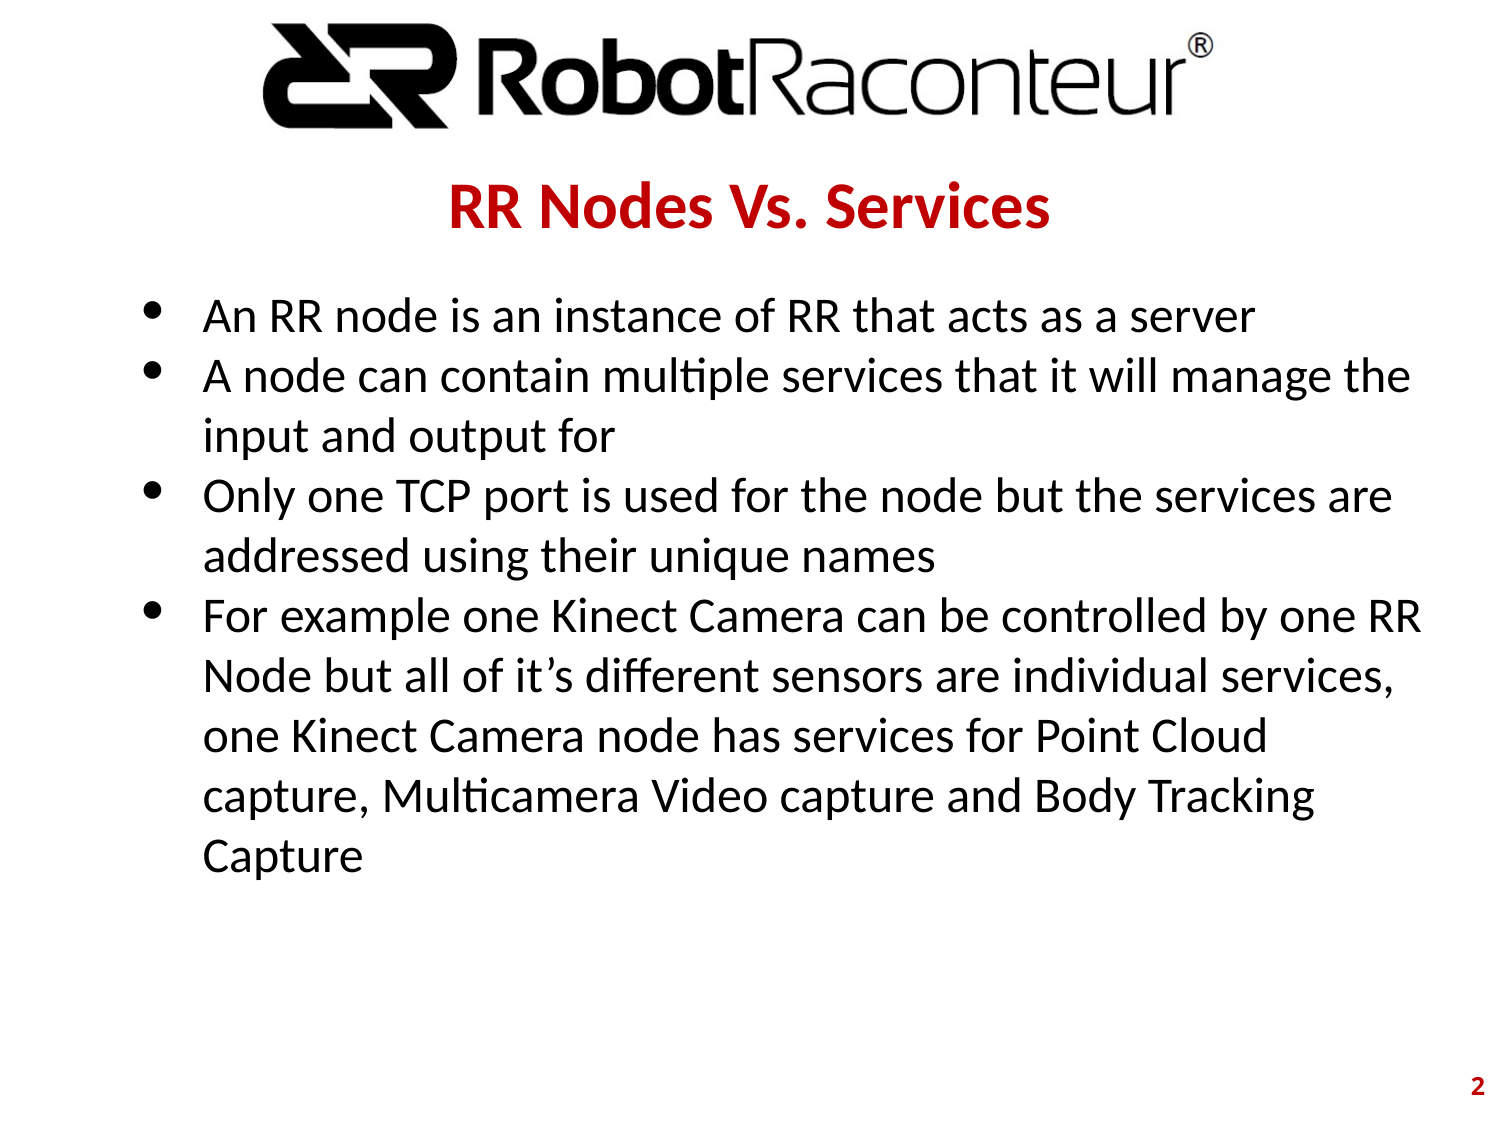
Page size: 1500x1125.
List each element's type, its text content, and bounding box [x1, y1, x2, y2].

picture [253, 12, 1226, 142]
list An RR node is an instance of RR that acts as a server A node can contain multiple services that it will manage the input and output for Only one TCP port is used for the node but the services are addressed using their unique names For example one Kinect Camera can be controlled by one RR Node but all of it’s different sensors are individual services, one Kinect Camera node has services for Point Cloud capture, Multicamera Video capture and Body Tracking Capture [112, 275, 1463, 1075]
title RR Nodes Vs. Services [112, 142, 1388, 263]
slide_number ‹#› [1187, 1062, 1500, 1125]
